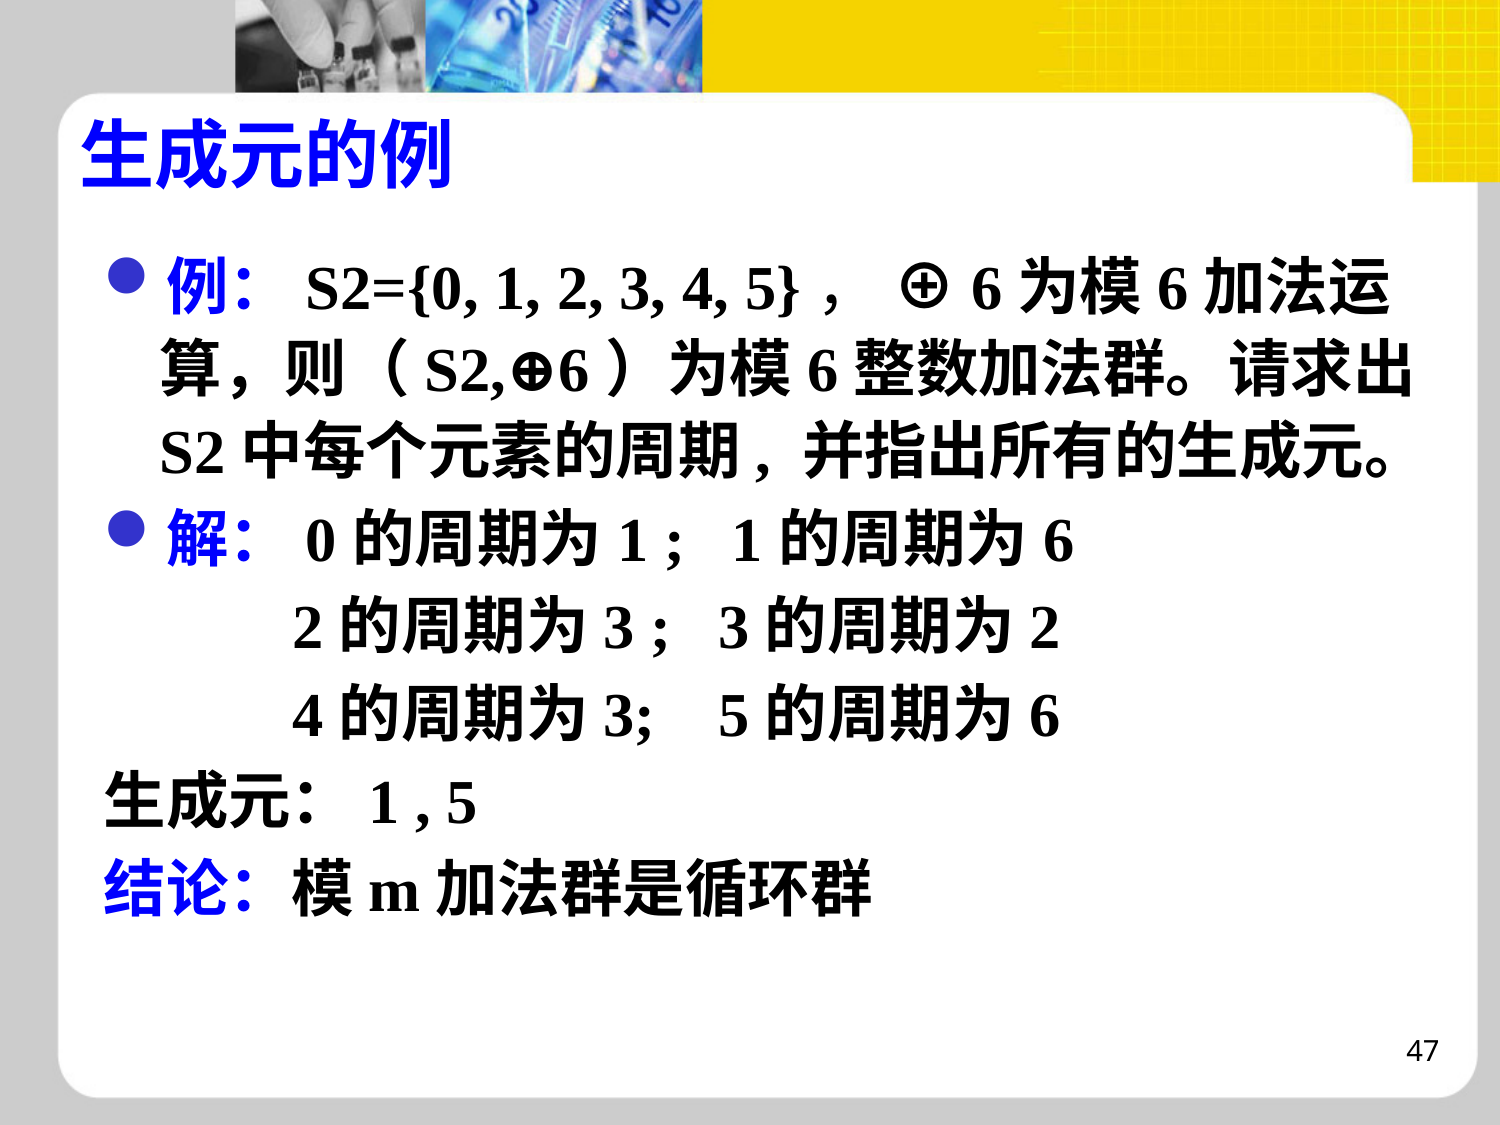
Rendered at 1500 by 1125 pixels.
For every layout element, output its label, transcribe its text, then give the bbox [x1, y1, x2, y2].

slide_number 47 [1141, 1024, 1455, 1101]
picture [0, 0, 1500, 1125]
title 生成元的例 [64, 90, 1340, 216]
list 例：S2={0, 1, 2, 3, 4, 5}， ⊕6为模6加法运算，则（S2,⊕6）为模6整数加法群。请求出S2中每个元素的周期, 并指出所有的生成元。 解：0的周期为1 ; 1的周期为6 2的周期为3 ; 3的周期为2 4的周期为3; 5的周期为6 生成元：1 , 5 结论：模m加法群是循环群 [88, 231, 1451, 1000]
